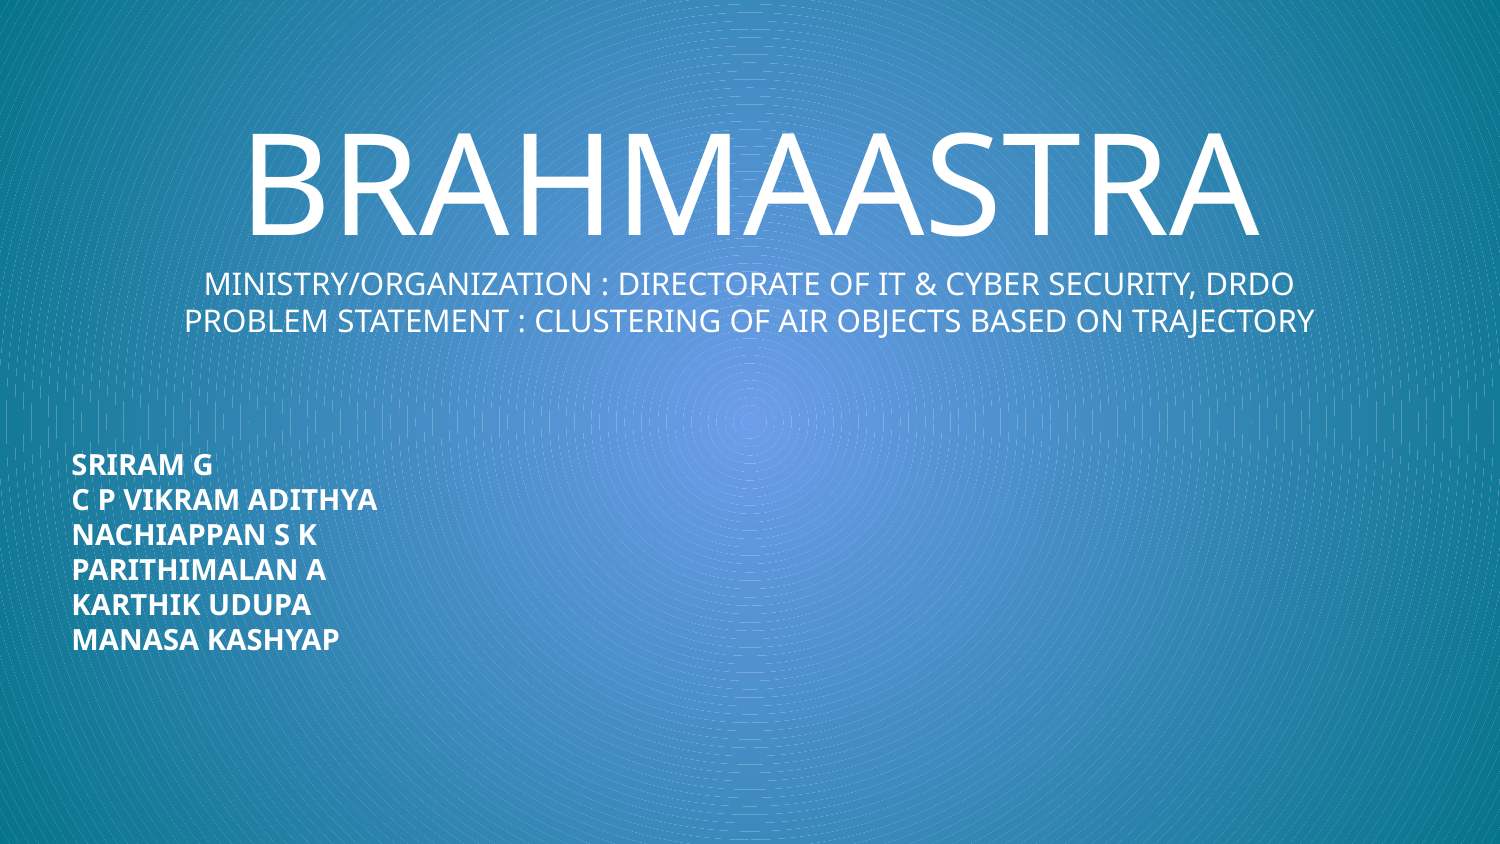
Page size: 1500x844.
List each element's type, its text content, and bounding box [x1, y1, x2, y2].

list SRIRAM G C P VIKRAM ADITHYA NACHIAPPAN S K PARITHIMALAN A KARTHIK UDUPA MANASA KASHYAP [56, 432, 862, 646]
title BRAHMAASTRA MINISTRY/ORGANIZATION : DIRECTORATE OF IT & CYBER SECURITY, DRDO PROBLEM STATEMENT : CLUSTERING OF AIR OBJECTS BASED ON TRAJECTORY [56, 79, 1444, 432]
